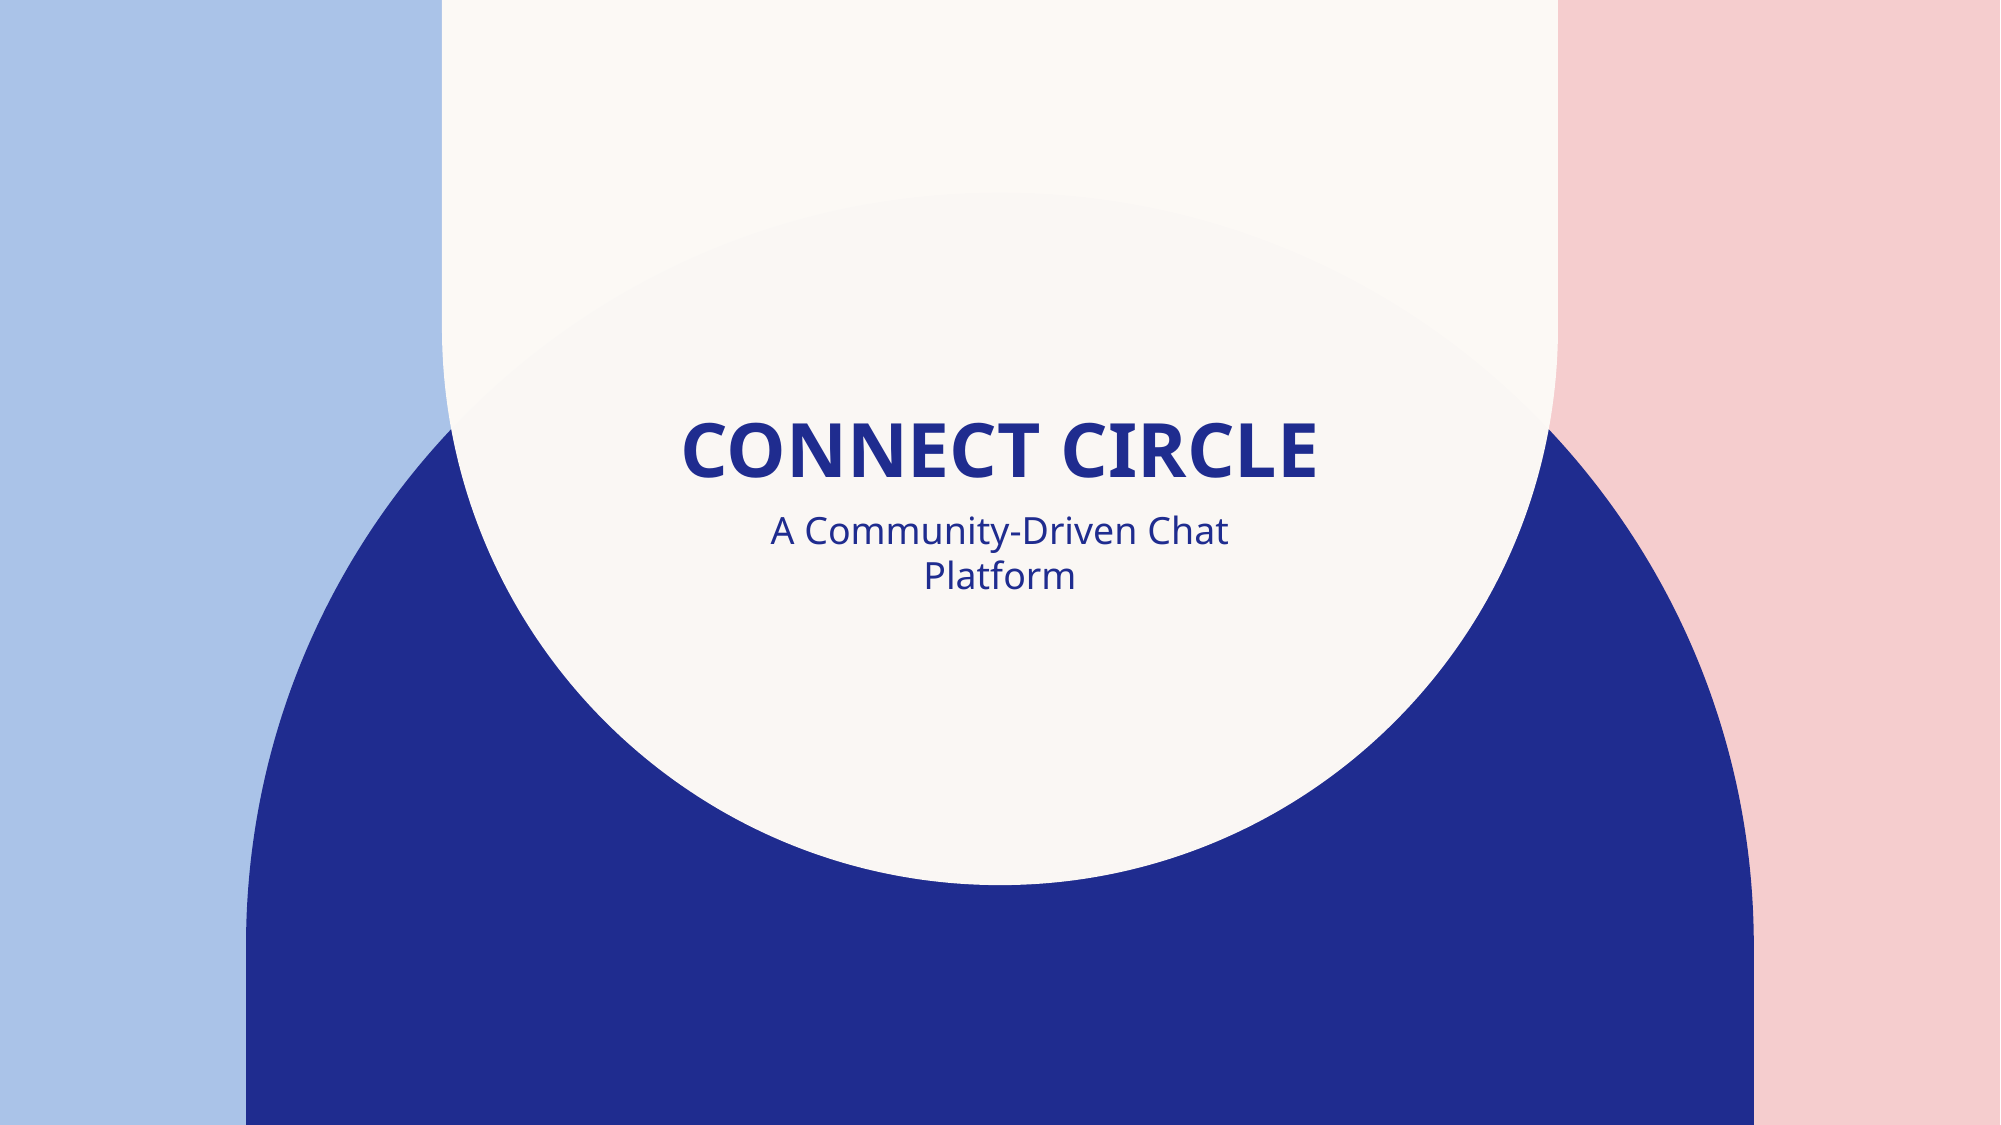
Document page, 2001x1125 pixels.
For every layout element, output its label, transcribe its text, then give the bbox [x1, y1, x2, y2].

text_box A Community-Driven Chat Platform [688, 499, 1312, 650]
title Connect Circle [475, 132, 1525, 762]
